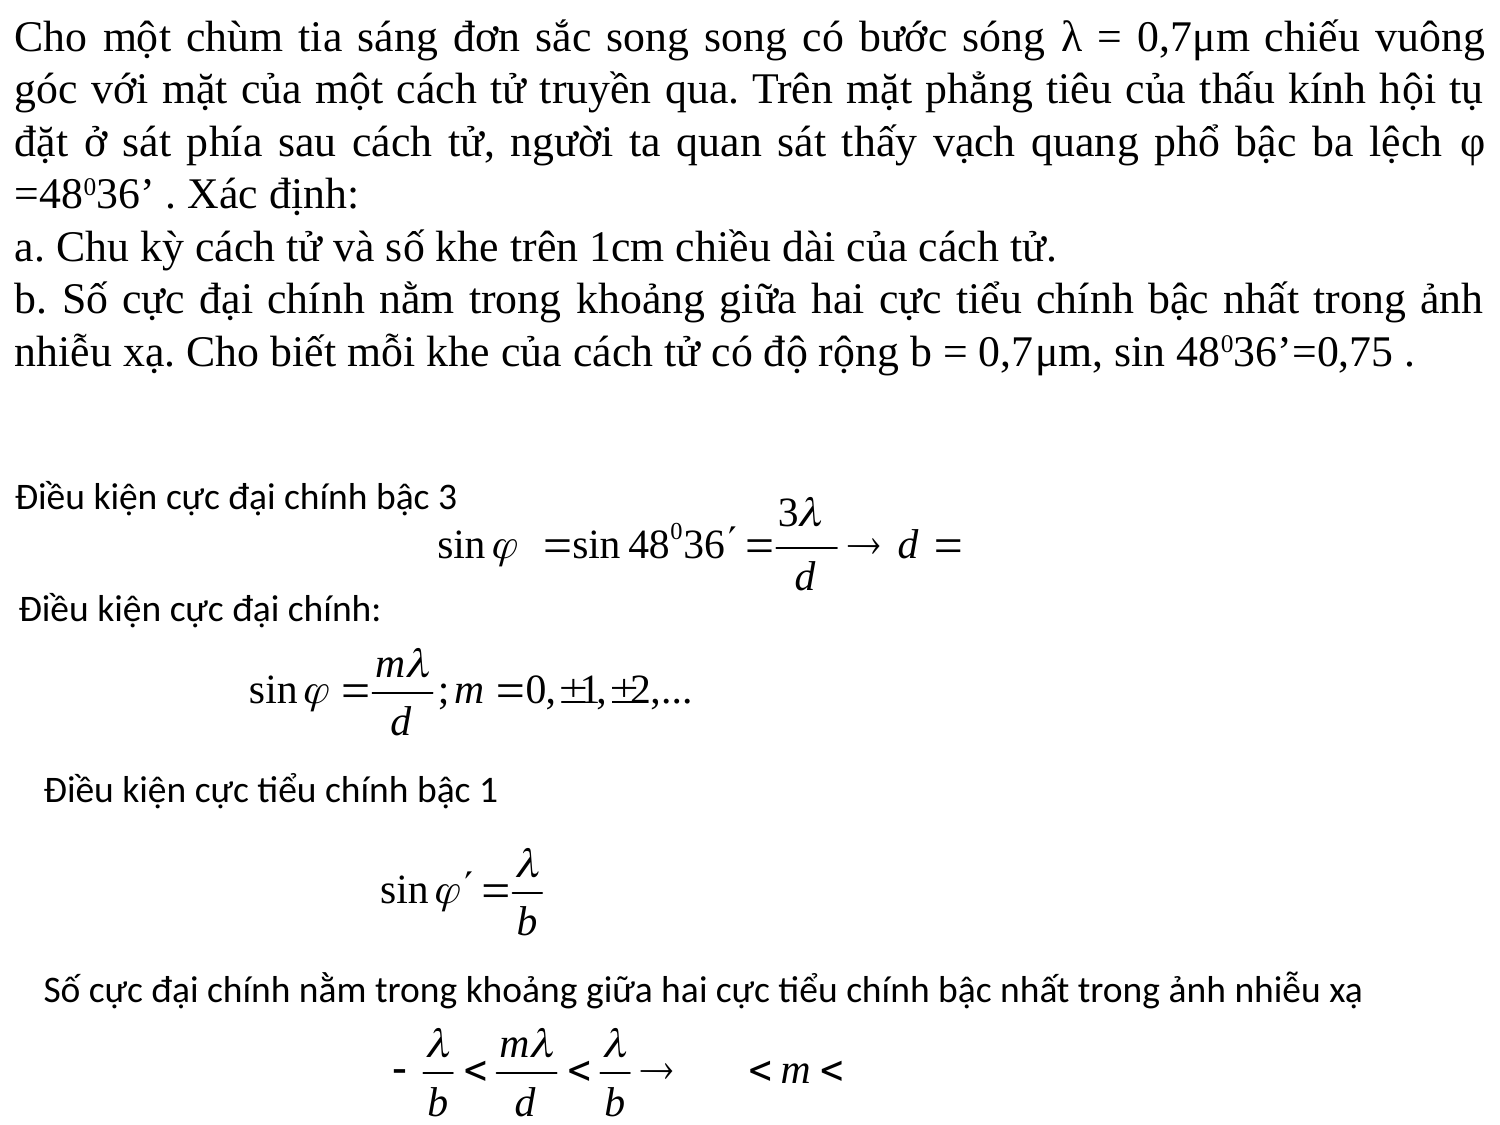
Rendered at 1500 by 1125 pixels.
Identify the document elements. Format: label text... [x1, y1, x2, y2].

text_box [431, 485, 963, 601]
text_box Số cực đại chính nằm trong khoảng giữa hai cực tiểu chính bậc nhất trong ảnh nhiễu xạ [28, 957, 1467, 1017]
text_box Điều kiện cực tiểu chính bậc 1 [28, 758, 1429, 818]
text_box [386, 1017, 945, 1125]
text_box Cho một chùm tia sáng đơn sắc song song có bước sóng λ = 0,7μm chiếu vuông góc với mặt của một cách tử truyền qua. Trên mặt phẳng tiêu của thấu kính hội tụ đặt ở sát phía sau cách tử, người ta quan sát thấy vạch quang phổ bậc ba lệch φ =48036’ . Xác định: a. Chu kỳ cách tử và số khe trên 1cm chiều dài của cách tử. b. Số cực đại chính nằm trong khoảng giữa hai cực tiểu chính bậc nhất trong ảnh nhiễu xạ. Cho biết mỗi khe của cách tử có độ rộng b = 0,7μm, sin 48036’=0,75 ­. [0, 0, 1500, 438]
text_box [374, 837, 552, 946]
text_box Điều kiện cực đại chính bậc 3 [0, 464, 1400, 525]
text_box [243, 637, 699, 746]
text_box Điều kiện cực đại chính: [3, 576, 1404, 637]
